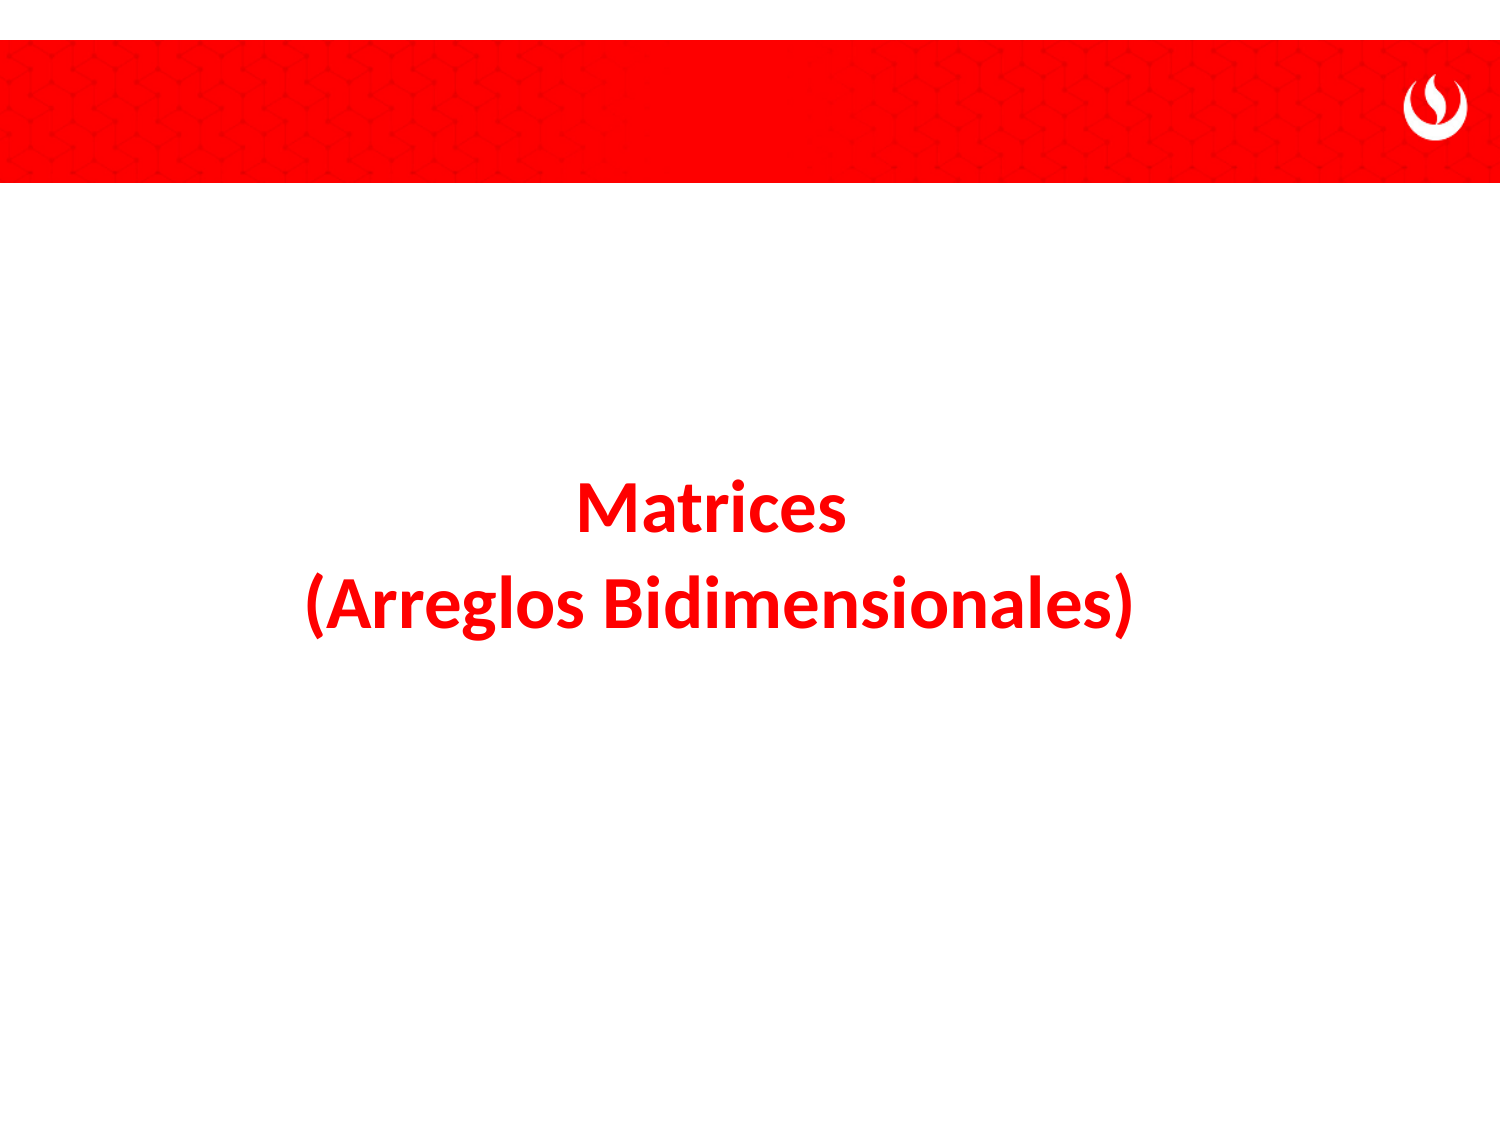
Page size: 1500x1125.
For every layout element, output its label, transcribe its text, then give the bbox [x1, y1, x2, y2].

picture [0, 40, 1500, 183]
text_box Matrices (Arreglos Bidimensionales) [156, 450, 1284, 661]
